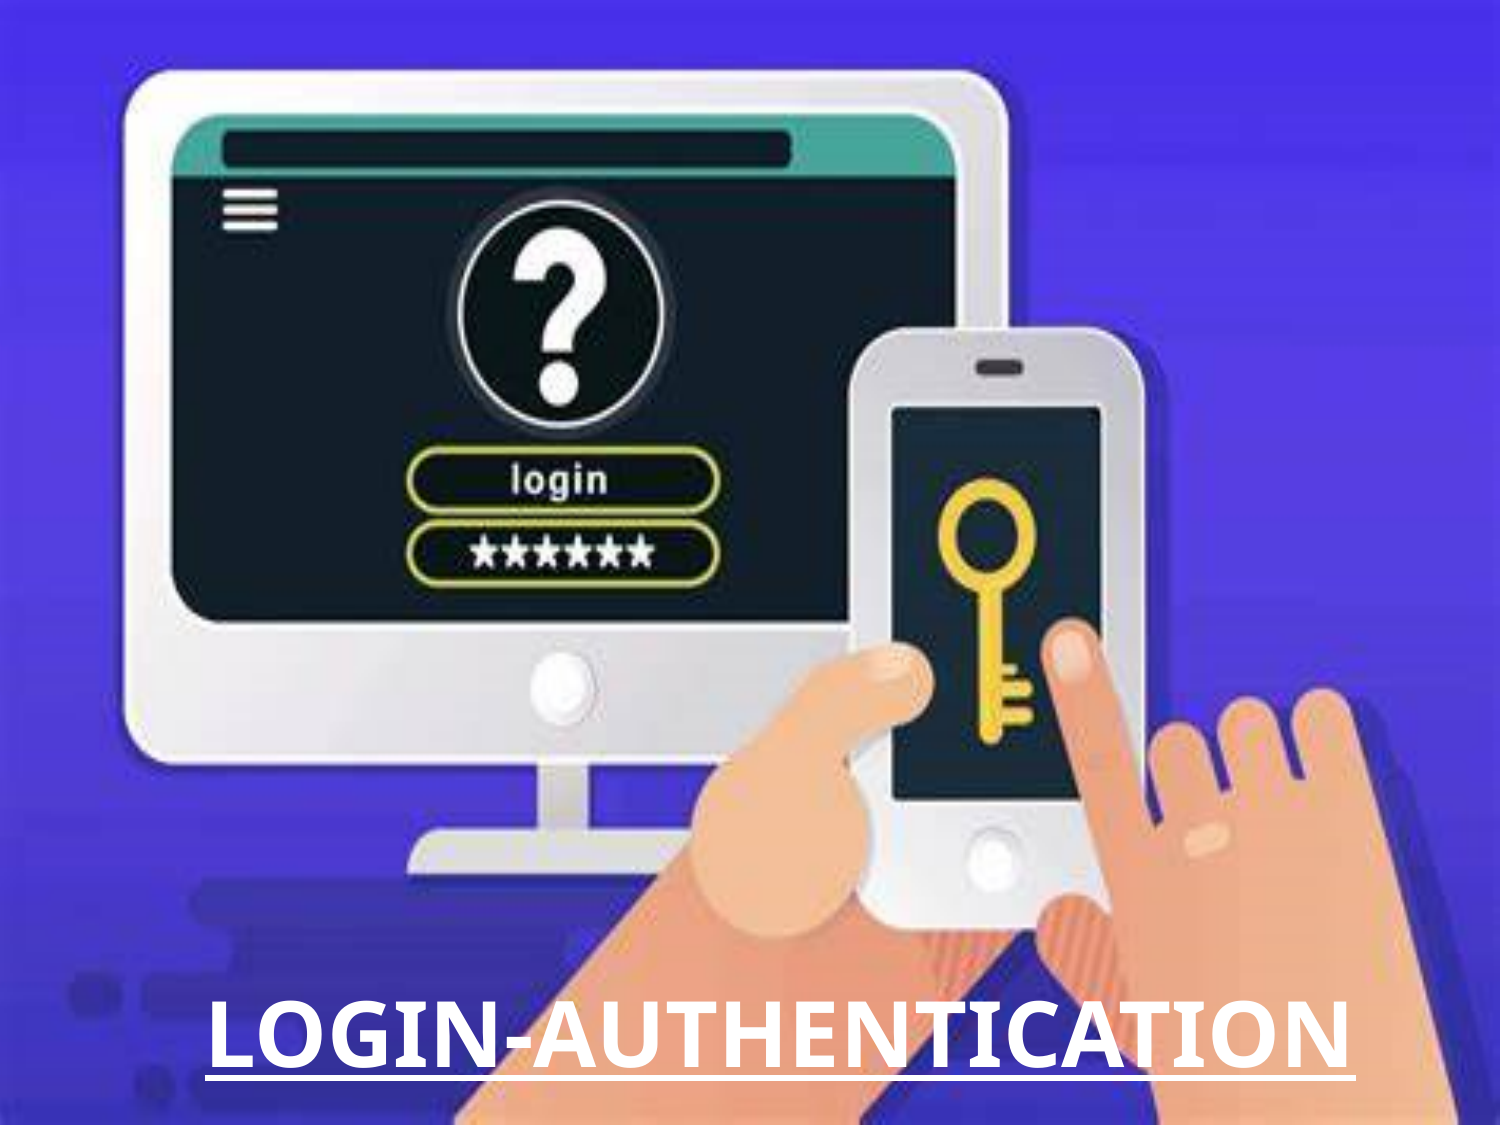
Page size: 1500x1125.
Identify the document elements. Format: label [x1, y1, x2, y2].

list [0, 0, 1500, 1125]
